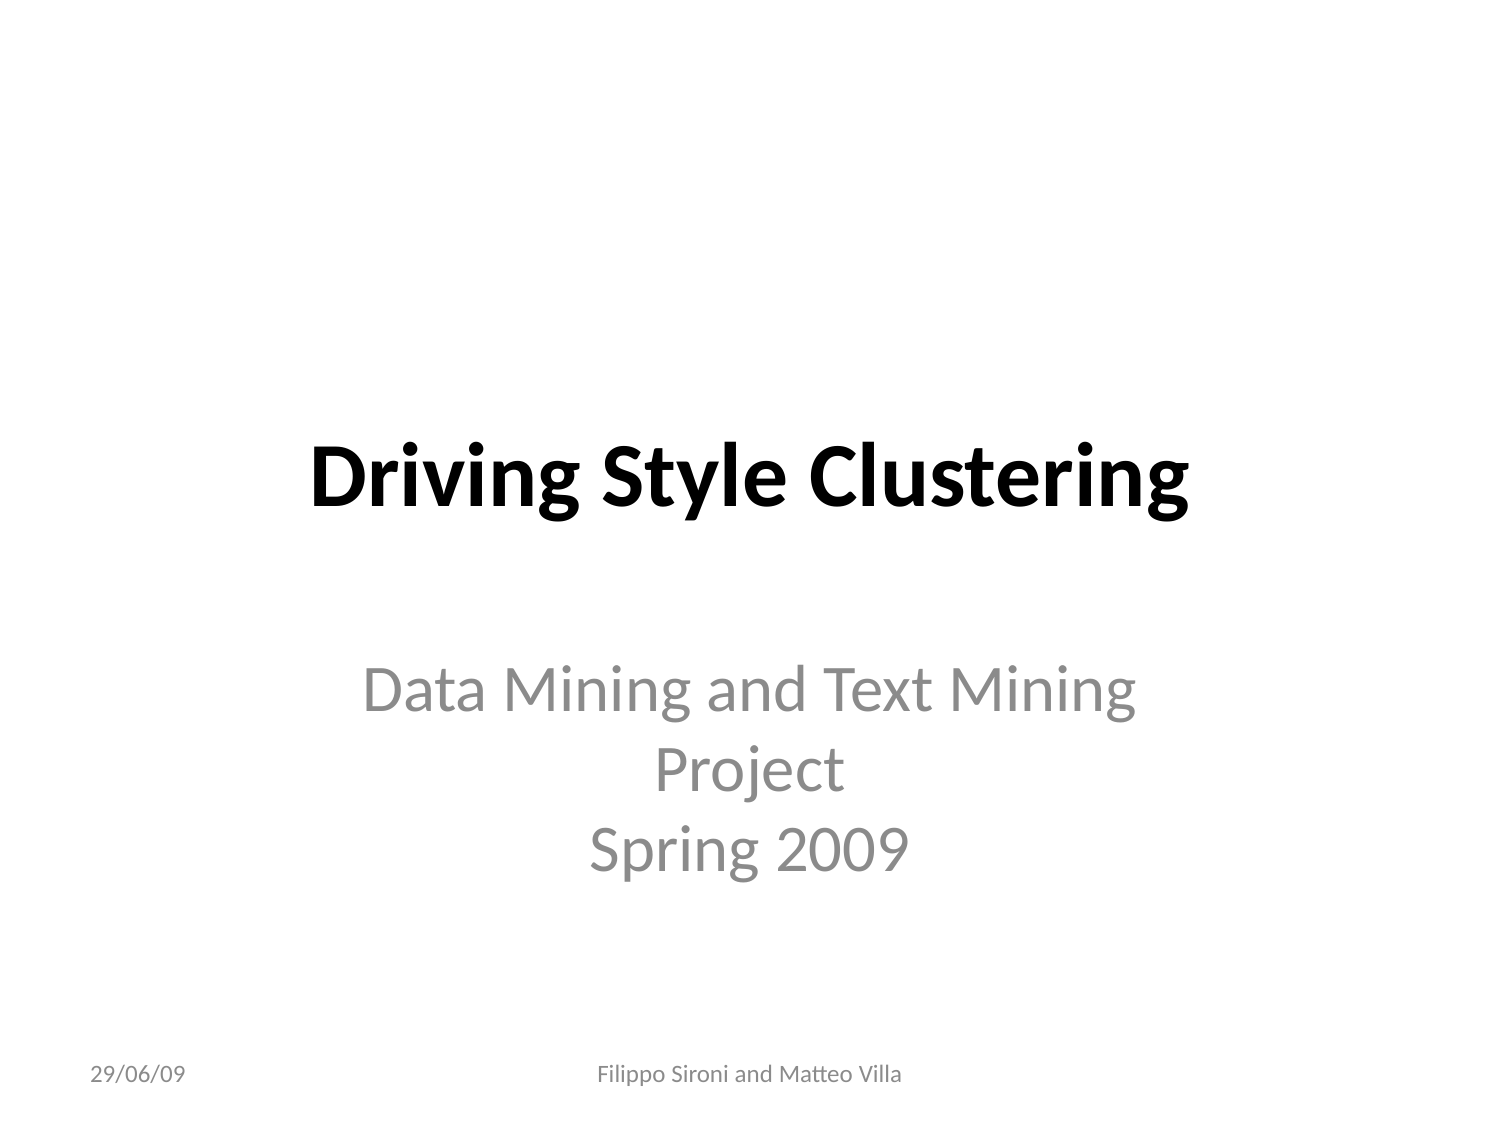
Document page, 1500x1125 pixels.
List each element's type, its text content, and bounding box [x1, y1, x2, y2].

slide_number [75, 1042, 425, 1103]
subtitle Data Mining and Text Mining Project Spring 2009 [225, 637, 1275, 925]
title Driving Style Clustering [112, 349, 1388, 591]
footer Filippo Sironi and Matteo Villa [512, 1042, 988, 1103]
